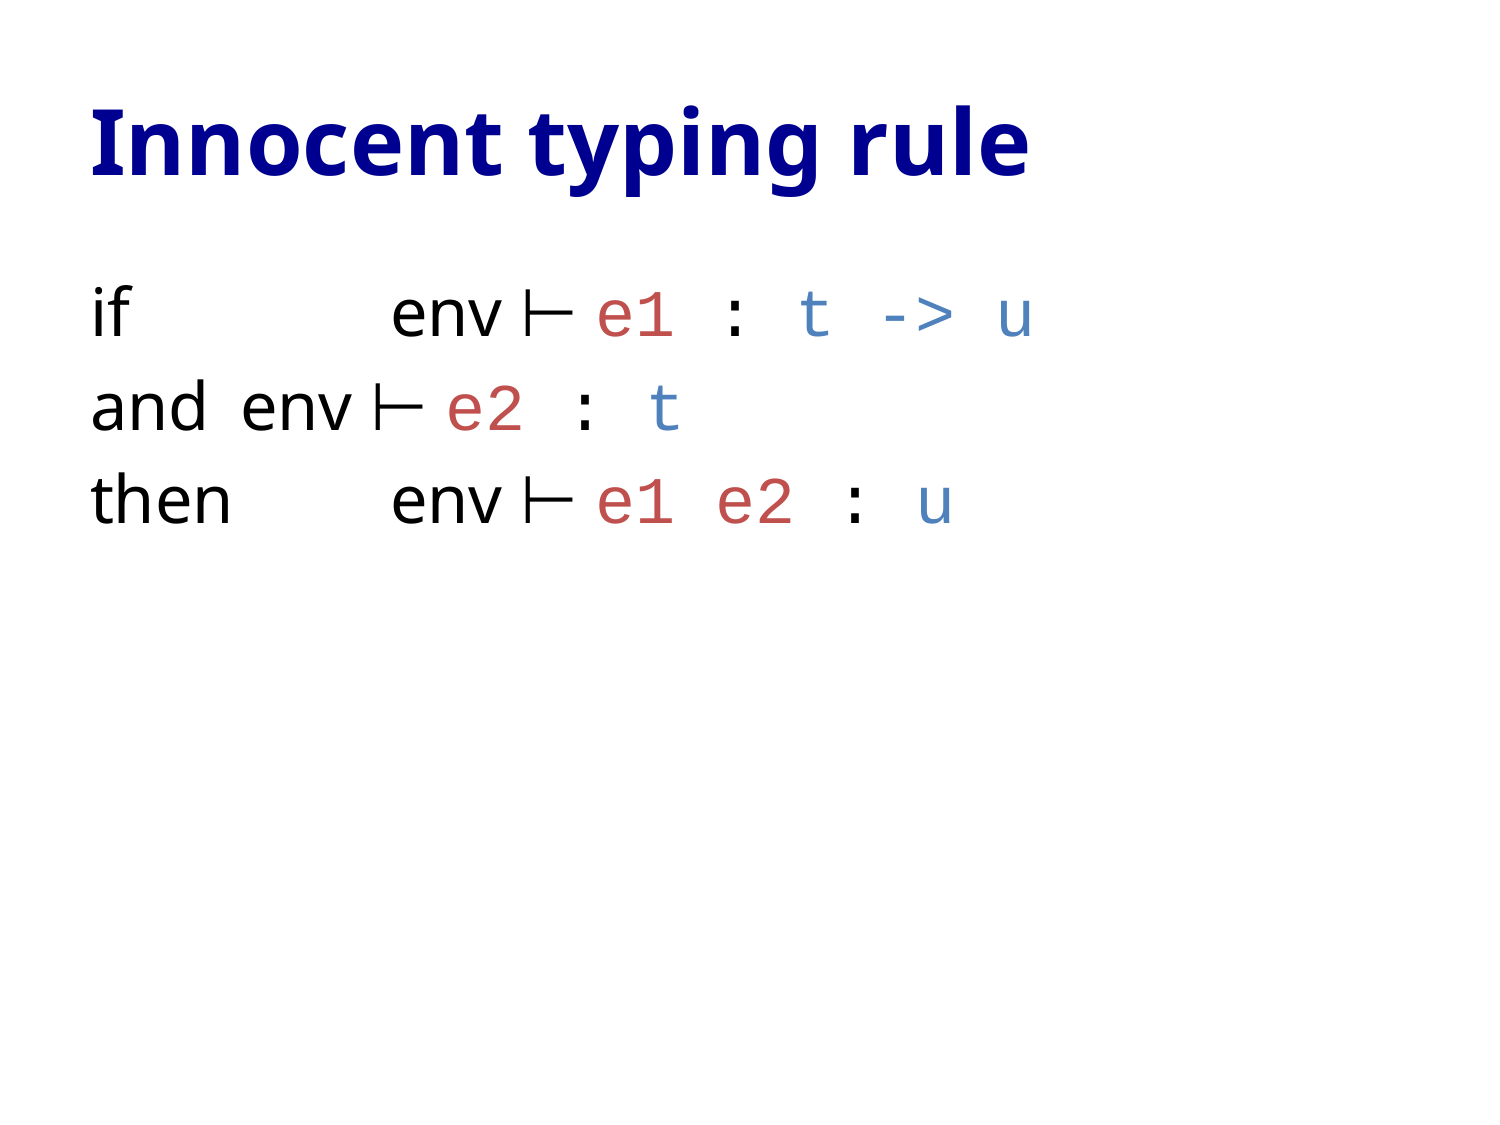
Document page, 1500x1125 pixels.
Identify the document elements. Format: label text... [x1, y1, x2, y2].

list if env ⊢ e1 : t -> u and env ⊢ e2 : t then env ⊢ e1 e2 : u [75, 262, 1425, 1005]
title Innocent typing rule [75, 45, 1425, 233]
